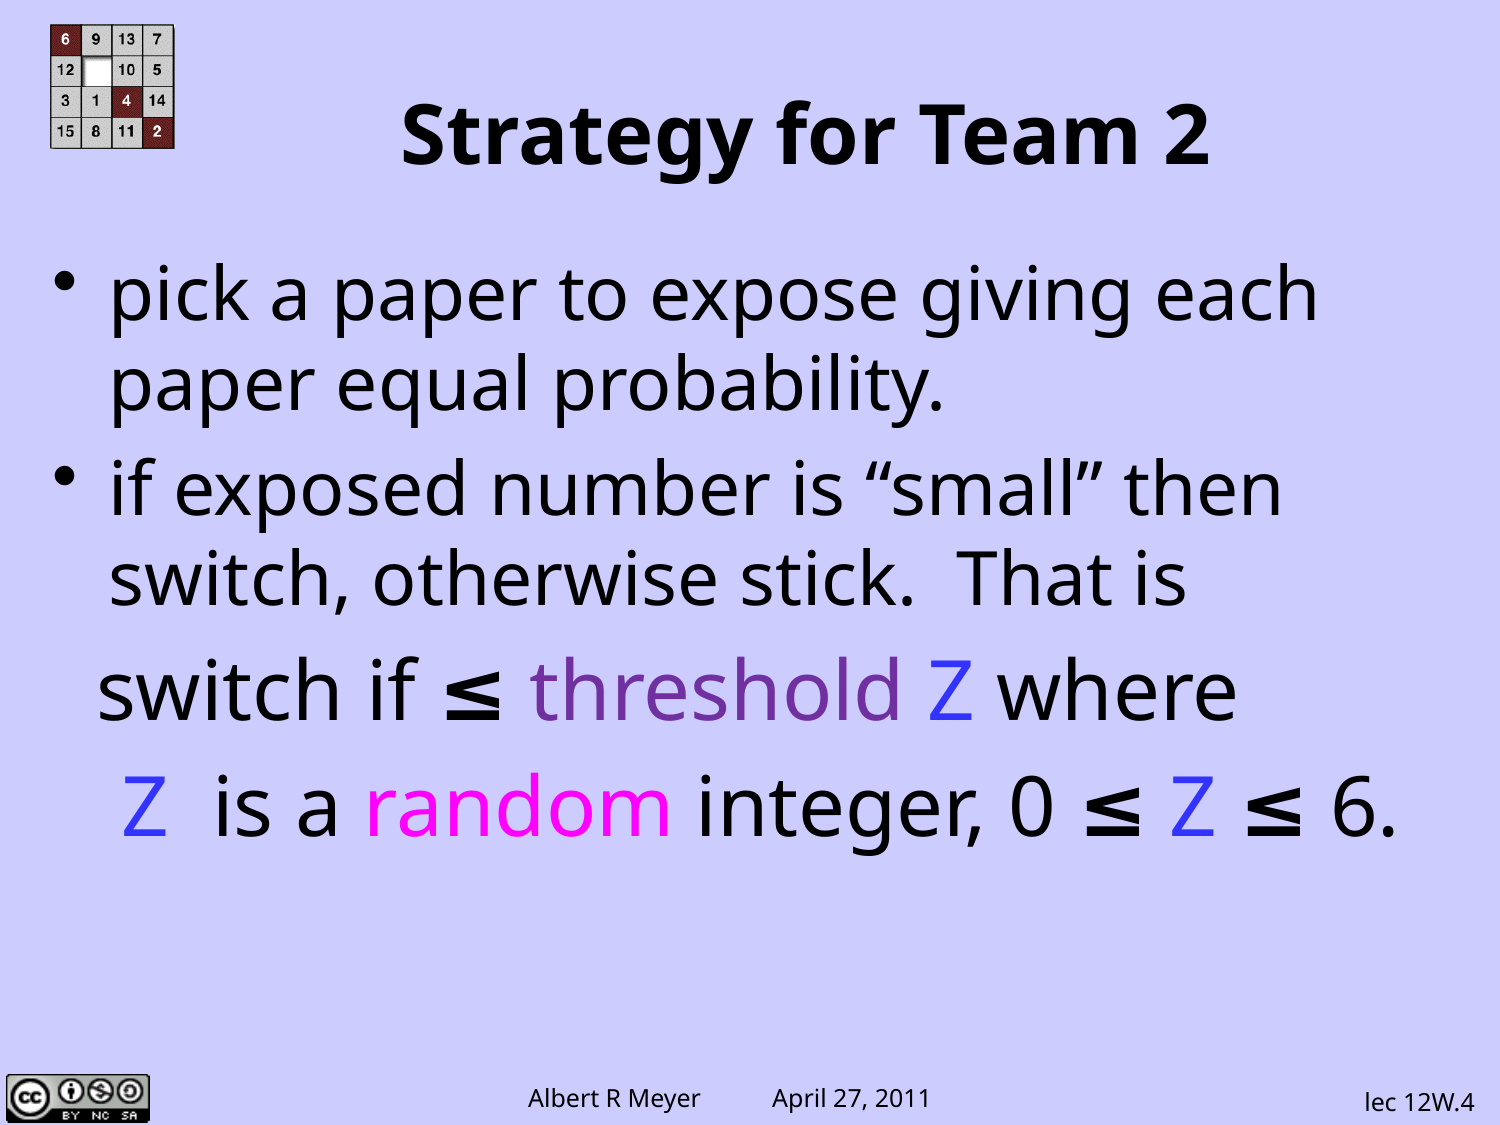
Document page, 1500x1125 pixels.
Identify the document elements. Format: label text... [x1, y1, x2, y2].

picture [50, 24, 175, 149]
title Strategy for Team 2 [187, 37, 1426, 226]
list pick a paper to expose giving each paper equal probability. if exposed number is “small” then switch, otherwise stick. That is switch if ≤ threshold Z where Z is a random integer, 0 ≤ Z ≤ 6. [37, 237, 1463, 913]
picture [6, 1074, 150, 1123]
slide_number lec 12W.4 [1239, 1078, 1491, 1120]
